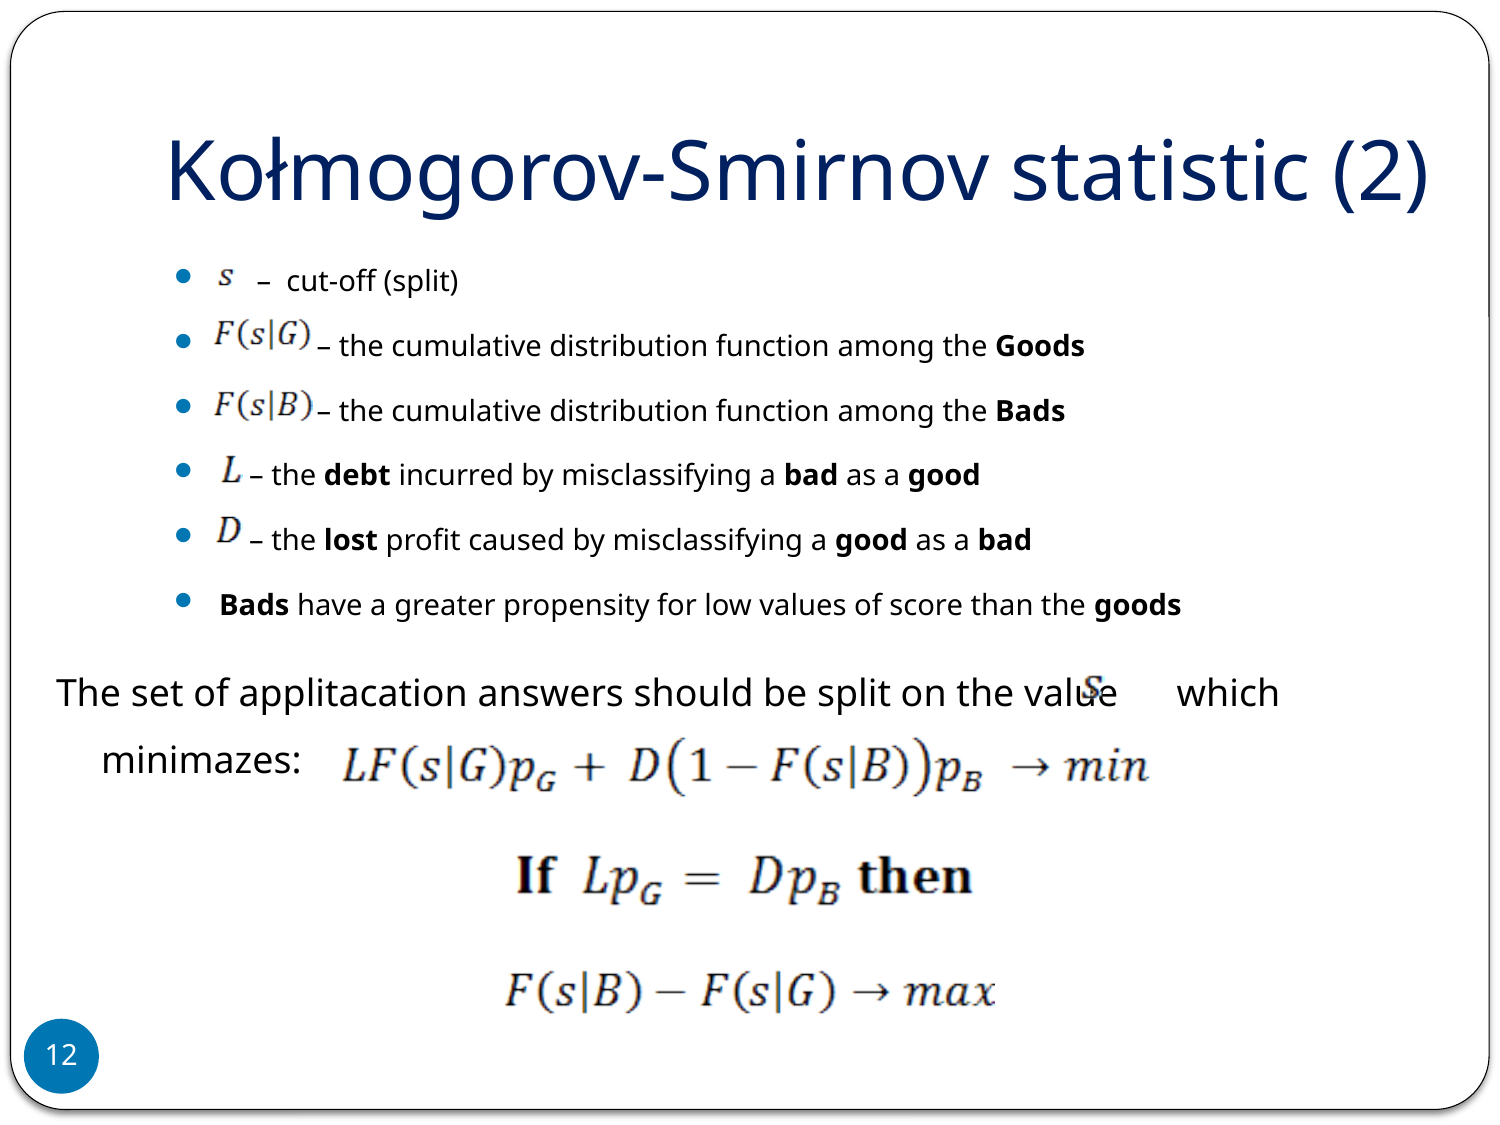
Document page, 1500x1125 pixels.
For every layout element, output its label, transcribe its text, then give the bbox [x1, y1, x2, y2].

slide_number 12 [23, 1018, 99, 1094]
picture [214, 385, 314, 445]
picture [214, 255, 314, 374]
text_box The set of applitacation answers should be split on the value which minimazes: [41, 638, 1447, 745]
picture [342, 656, 1158, 827]
list – cut-off (split) – the cumulative distribution function among the Goods – the cumulative distribution function among the Bads – the debt incurred by misclassifying a bad as a good – the lost profit caused by misclassifying a good as a bad Bads have a greater propensity for low values of score than the goods [159, 237, 1270, 634]
picture [216, 448, 243, 575]
picture [516, 845, 984, 941]
picture [505, 963, 995, 1047]
title Kołmogorov-Smirnov statistic (2) [150, 45, 1447, 233]
